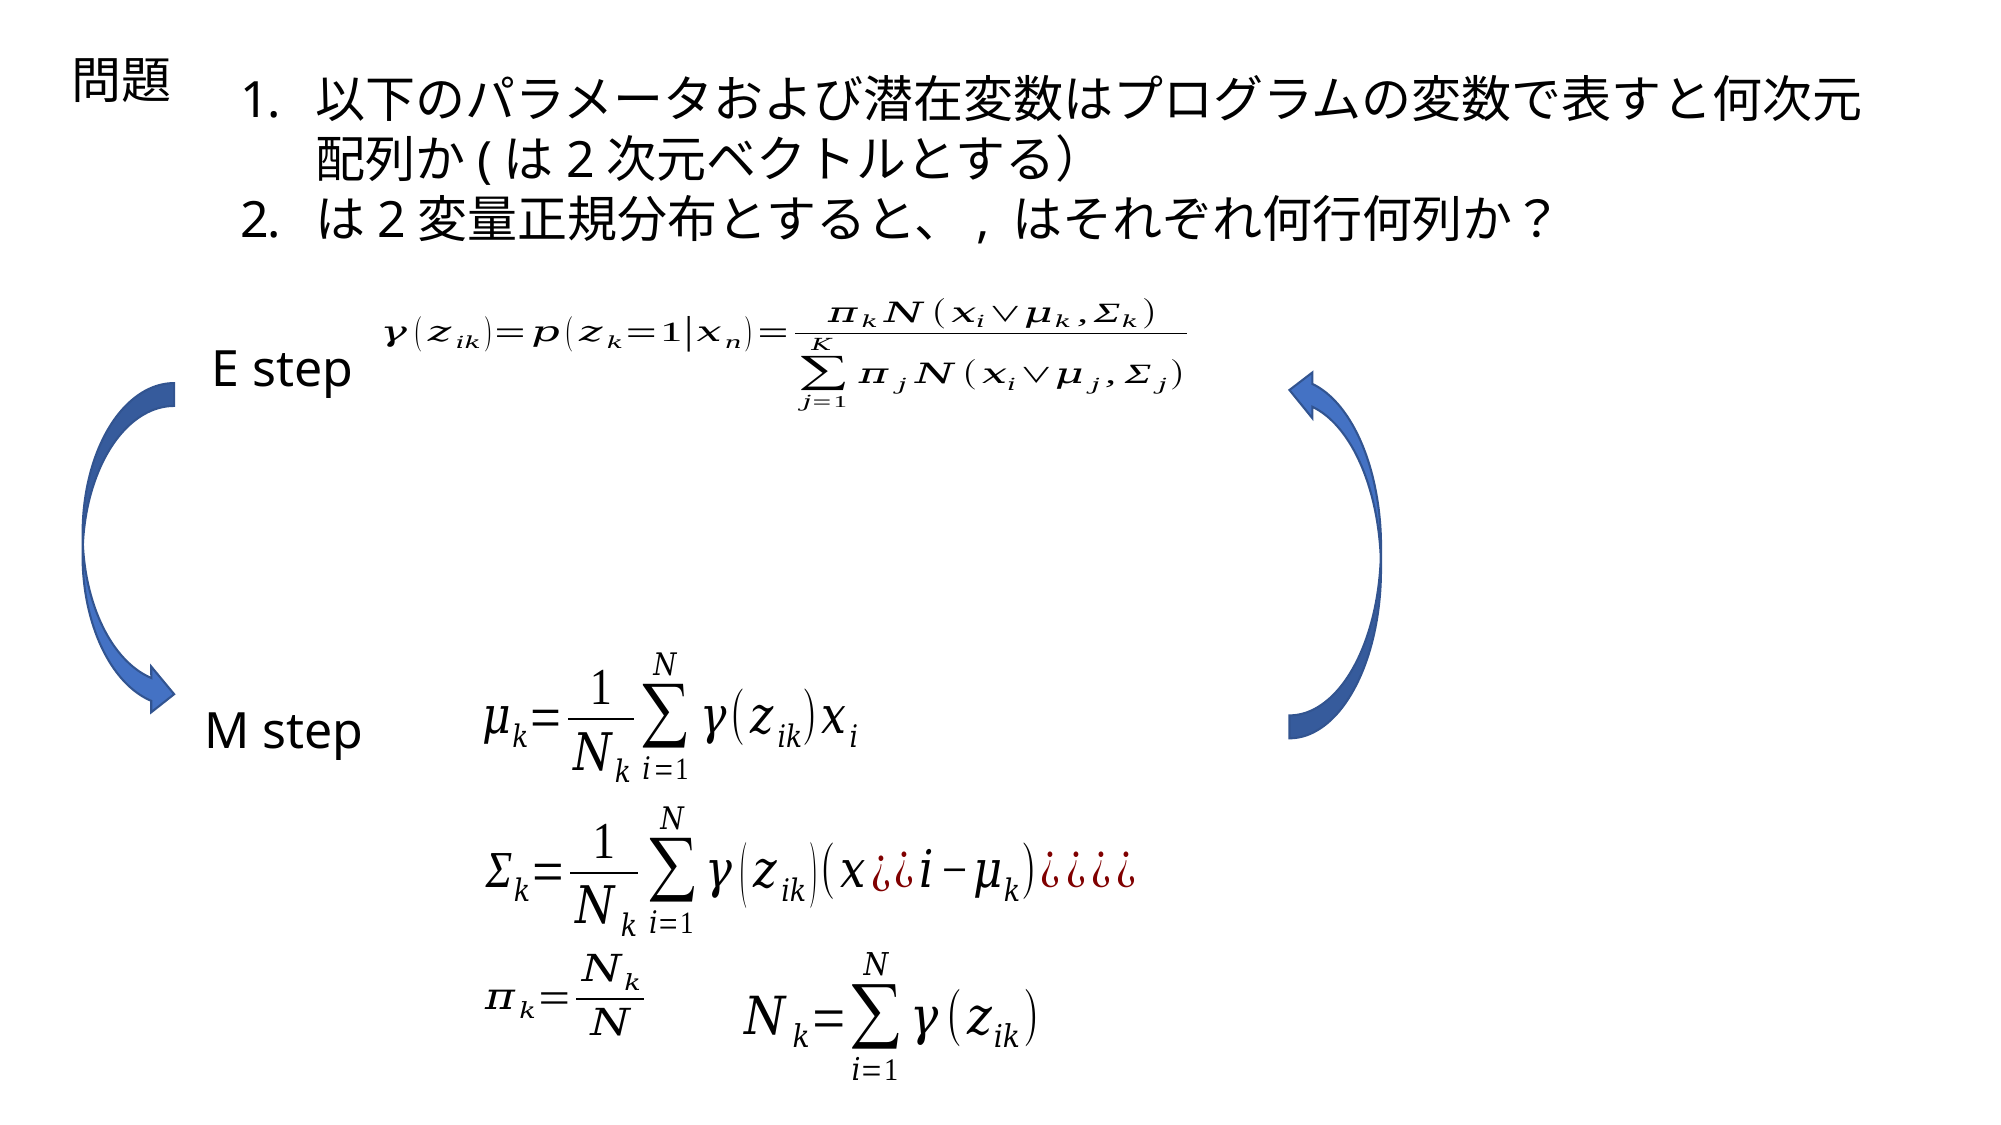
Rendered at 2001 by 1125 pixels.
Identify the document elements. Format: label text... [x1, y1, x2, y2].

text_box 問題 [56, 41, 187, 116]
text_box [1287, 370, 1383, 740]
text_box E step [196, 329, 369, 404]
text_box [81, 382, 176, 715]
text_box M step [189, 691, 379, 767]
